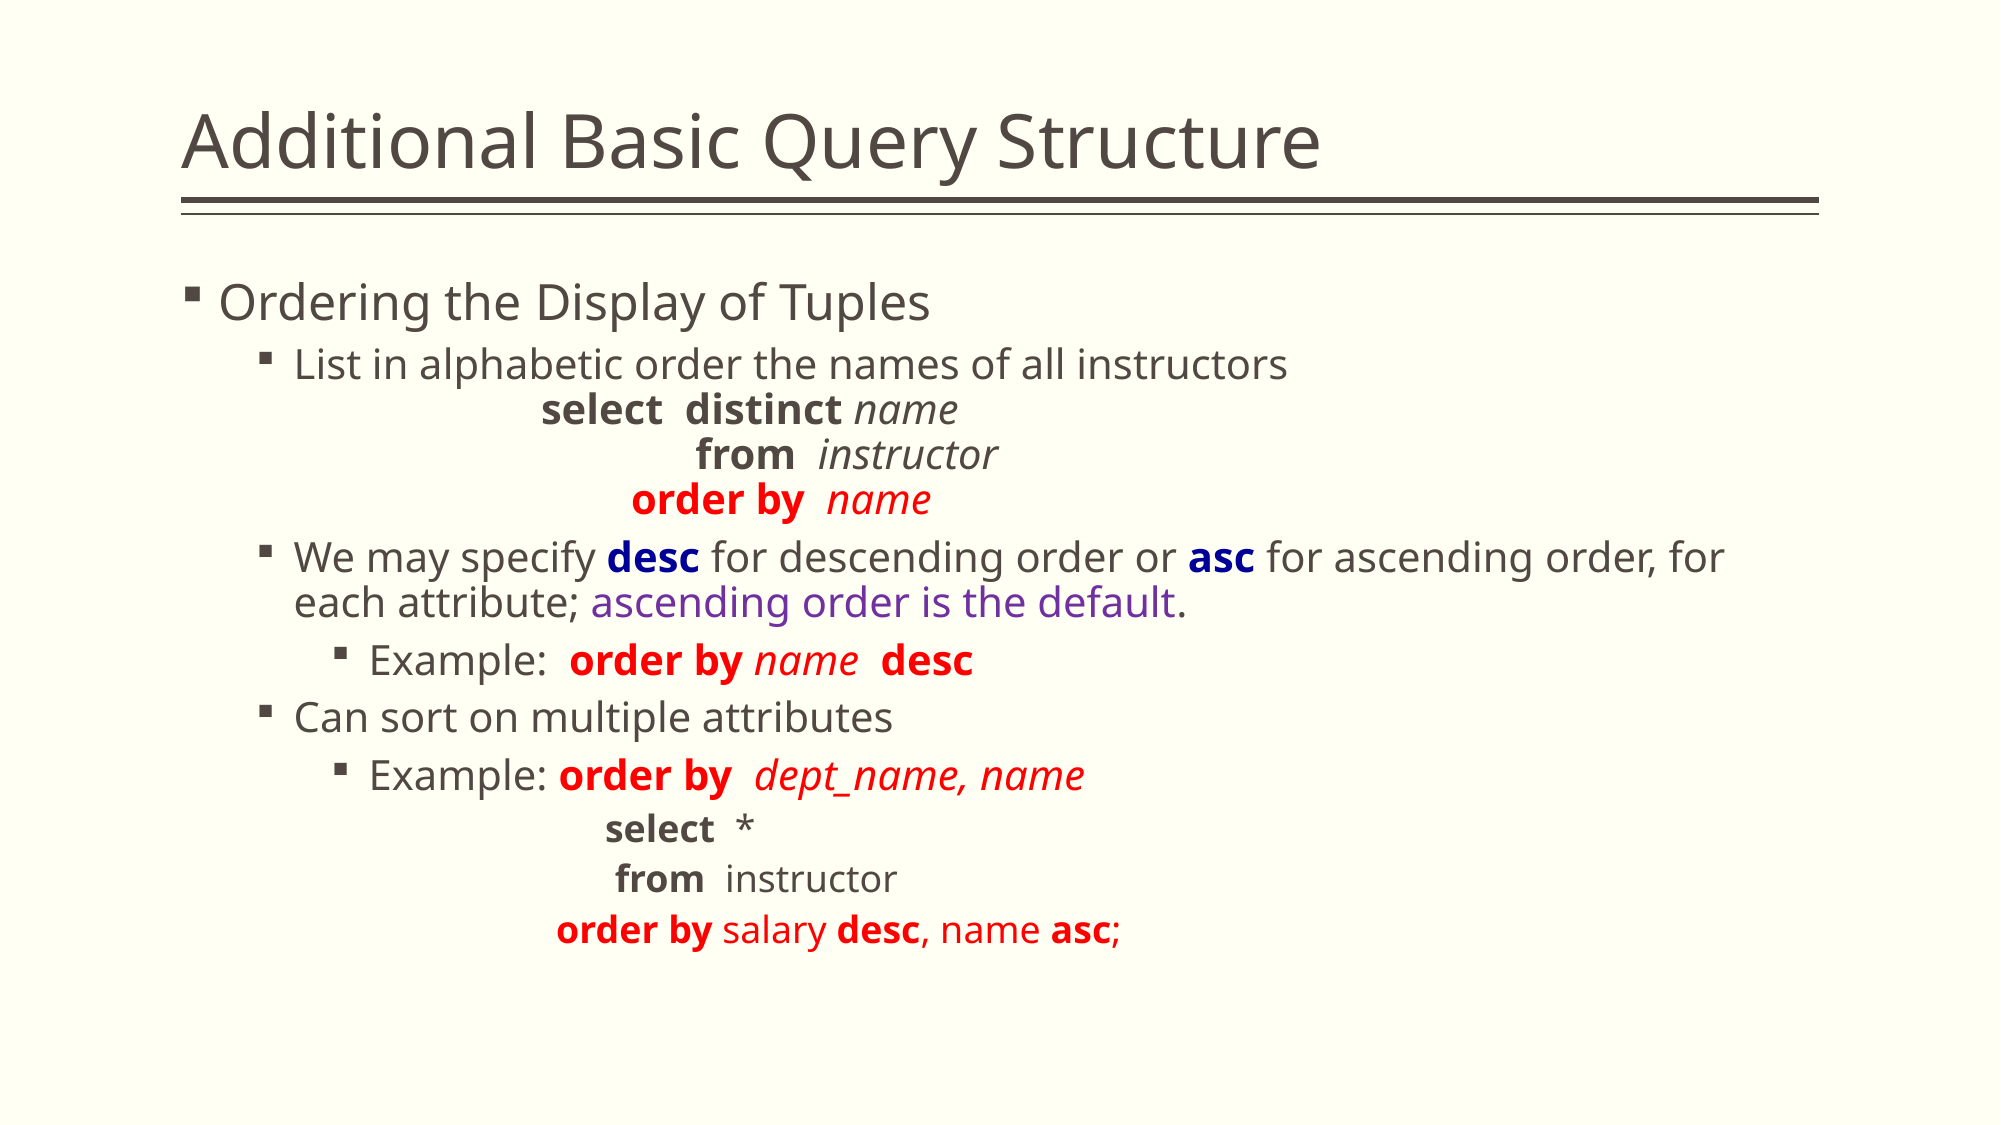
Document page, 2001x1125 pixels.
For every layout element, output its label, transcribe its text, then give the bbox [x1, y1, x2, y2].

title Additional Basic Query Structure [181, 12, 1819, 193]
list Ordering the Display of Tuples List in alphabetic order the names of all instructors select distinct name from instructor order by name We may specify desc for descending order or asc for ascending order, for each attribute; ascending order is the default. Example: order by name desc Can sort on multiple attributes Example: order by dept_name, name select * from instructor order by salary desc, name asc; [181, 269, 1819, 1026]
